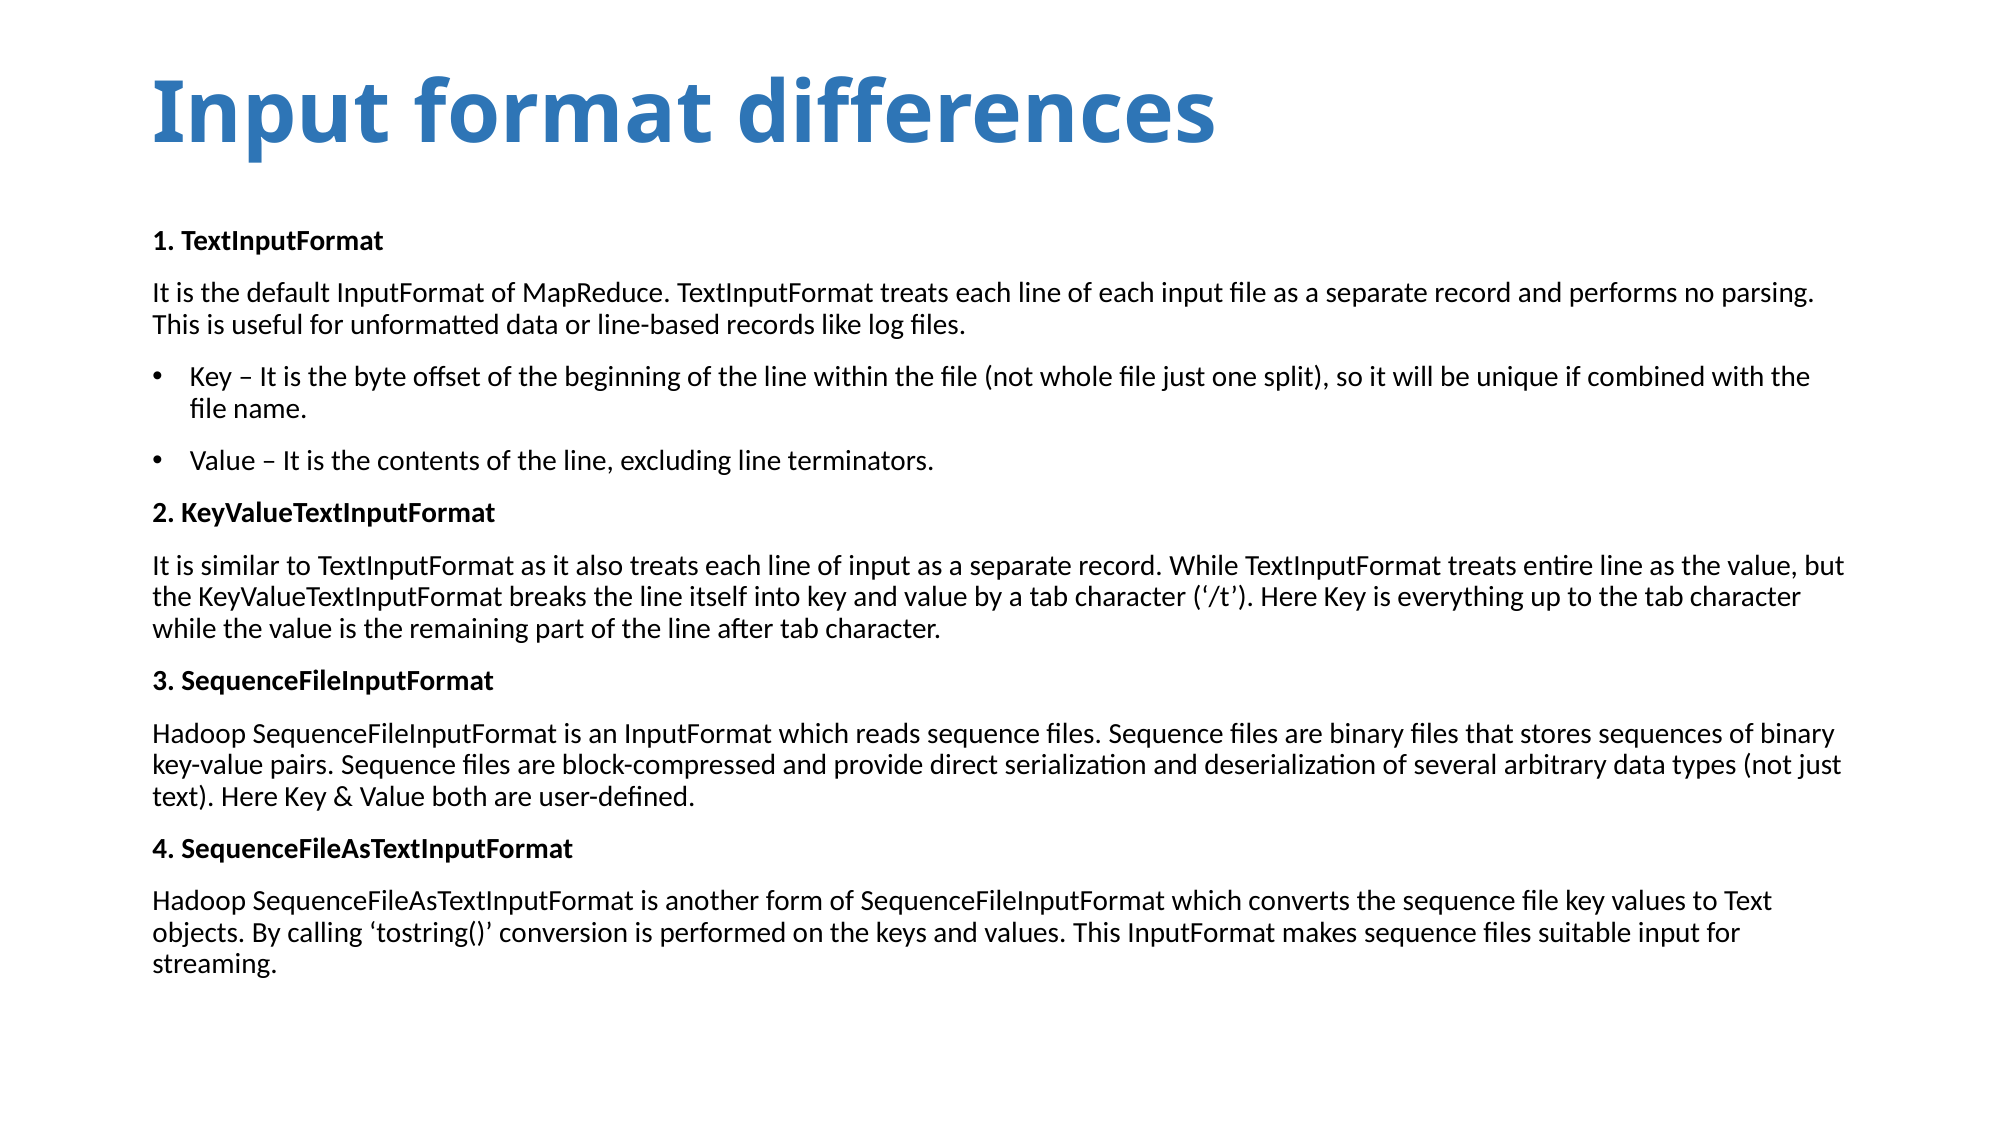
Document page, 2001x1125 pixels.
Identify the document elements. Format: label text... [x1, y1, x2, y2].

list 1. TextInputFormat It is the default InputFormat of MapReduce. TextInputFormat treats each line of each input file as a separate record and performs no parsing. This is useful for unformatted data or line-based records like log files. Key – It is the byte offset of the beginning of the line within the file (not whole file just one split), so it will be unique if combined with the file name. Value – It is the contents of the line, excluding line terminators. 2. KeyValueTextInputFormat It is similar to TextInputFormat as it also treats each line of input as a separate record. While TextInputFormat treats entire line as the value, but the KeyValueTextInputFormat breaks the line itself into key and value by a tab character (‘/t’). Here Key is everything up to the tab character while the value is the remaining part of the line after tab character. 3. SequenceFileInputFormat Hadoop SequenceFileInputFormat is an InputFormat which reads sequence files. Sequence files are binary files that stores sequences of binary key-value pairs. Sequence files are block-compressed and provide direct serialization and deserialization of several arbitrary data types (not just text). Here Key & Value both are user-defined. 4. SequenceFileAsTextInputFormat Hadoop SequenceFileAsTextInputFormat is another form of SequenceFileInputFormat which converts the sequence file key values to Text objects. By calling ‘tostring()’ conversion is performed on the keys and values. This InputFormat makes sequence files suitable input for streaming. [137, 217, 1863, 1014]
title Input format differences [137, 59, 1863, 169]
